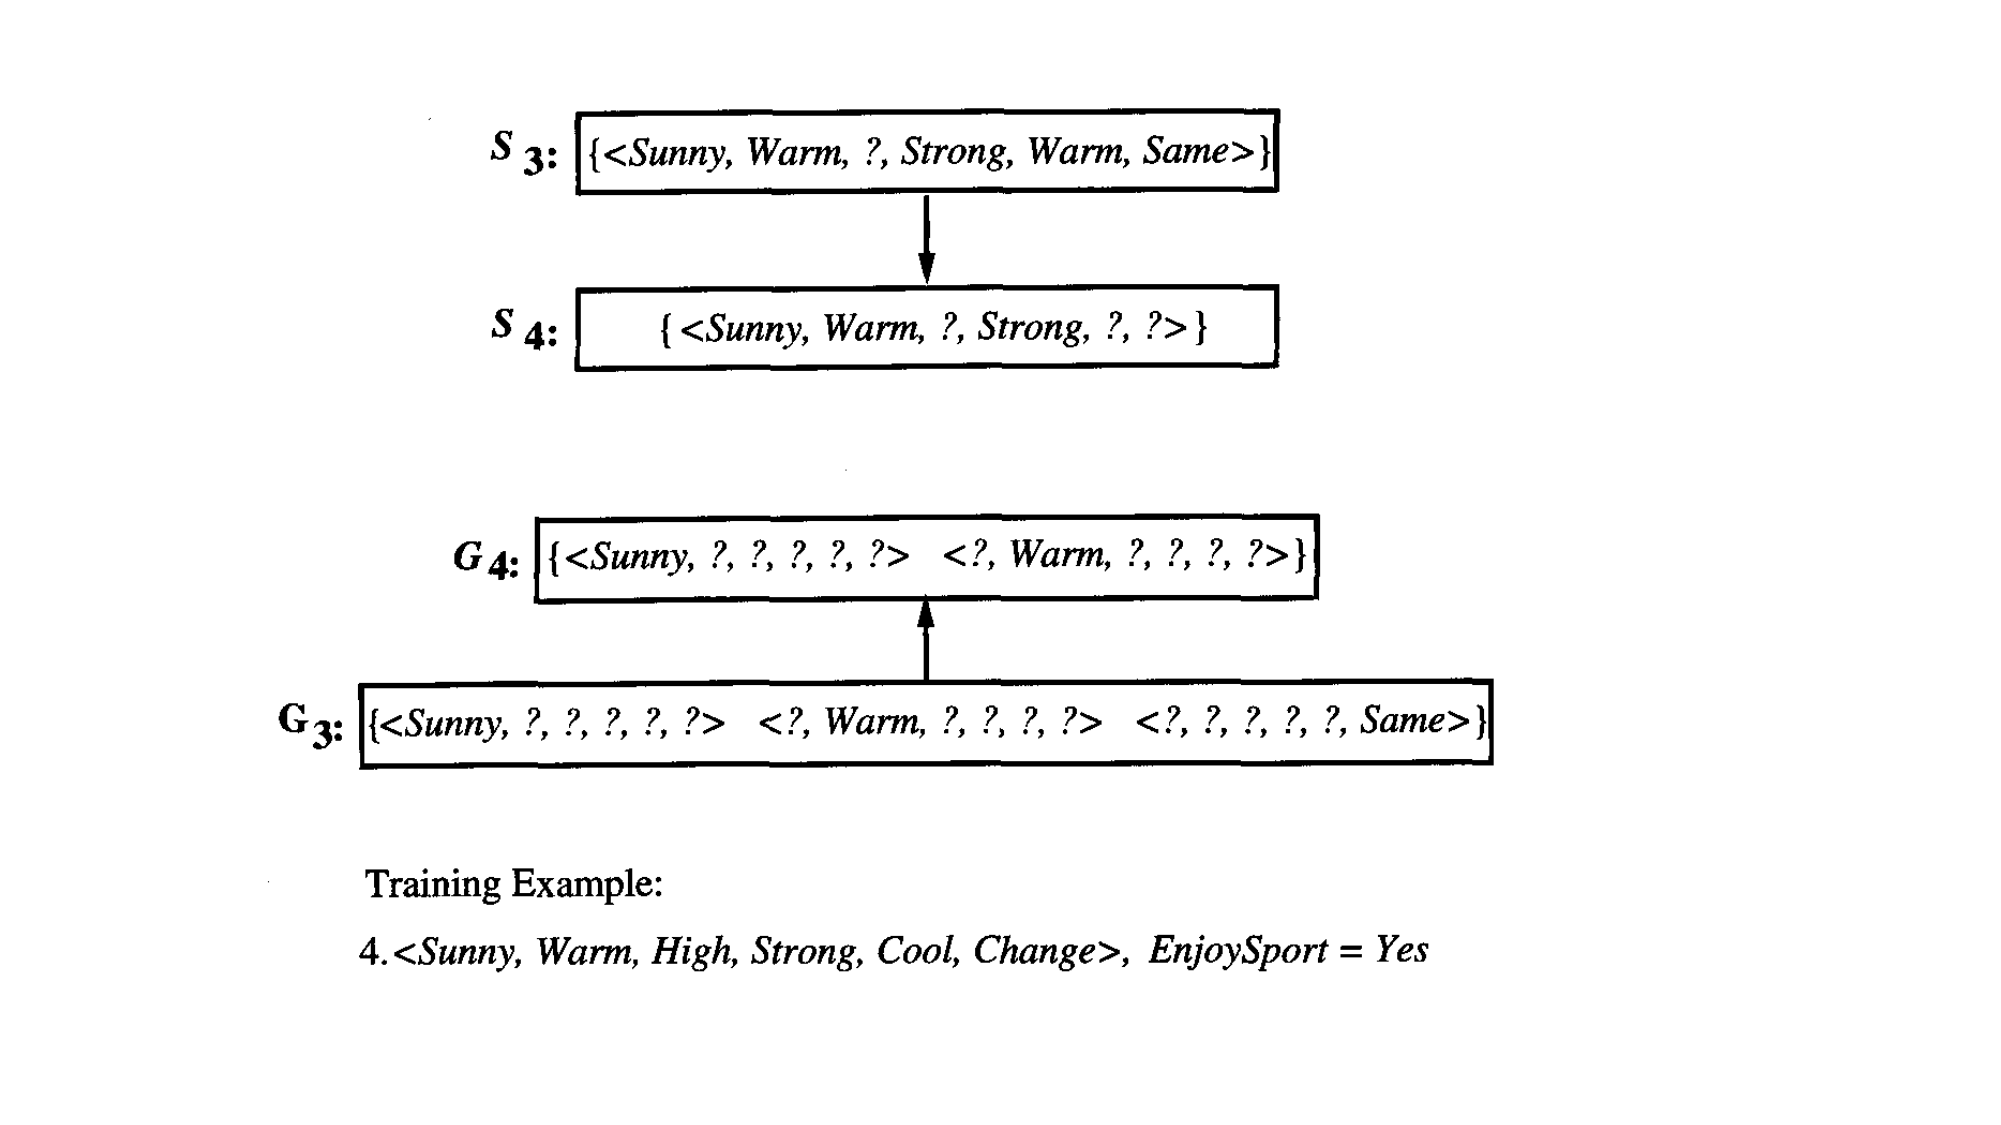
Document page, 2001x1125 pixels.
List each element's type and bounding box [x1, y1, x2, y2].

picture [253, 89, 1708, 1011]
